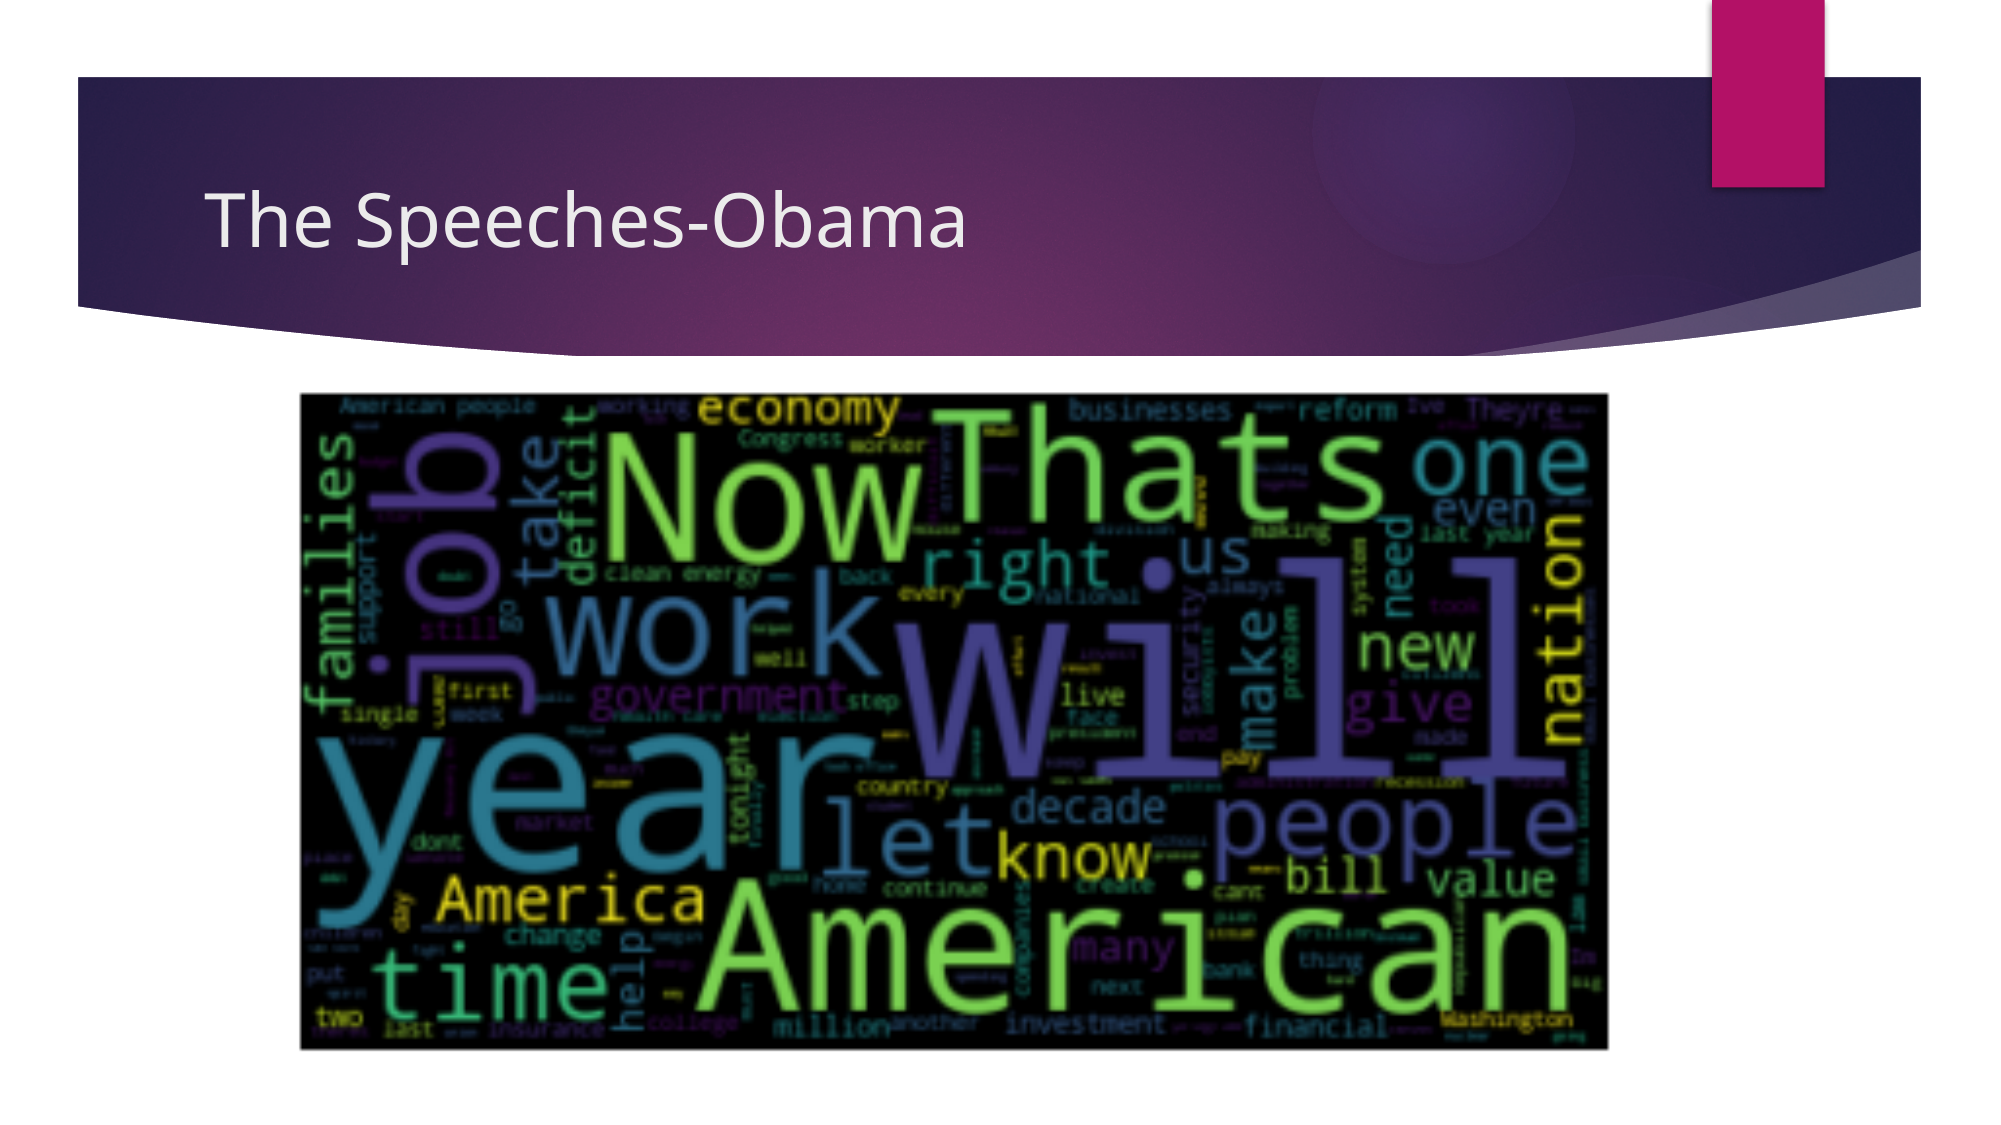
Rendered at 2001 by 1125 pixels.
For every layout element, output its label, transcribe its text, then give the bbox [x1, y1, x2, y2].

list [173, 355, 1676, 1125]
title The Speeches-Obama [189, 159, 1627, 276]
